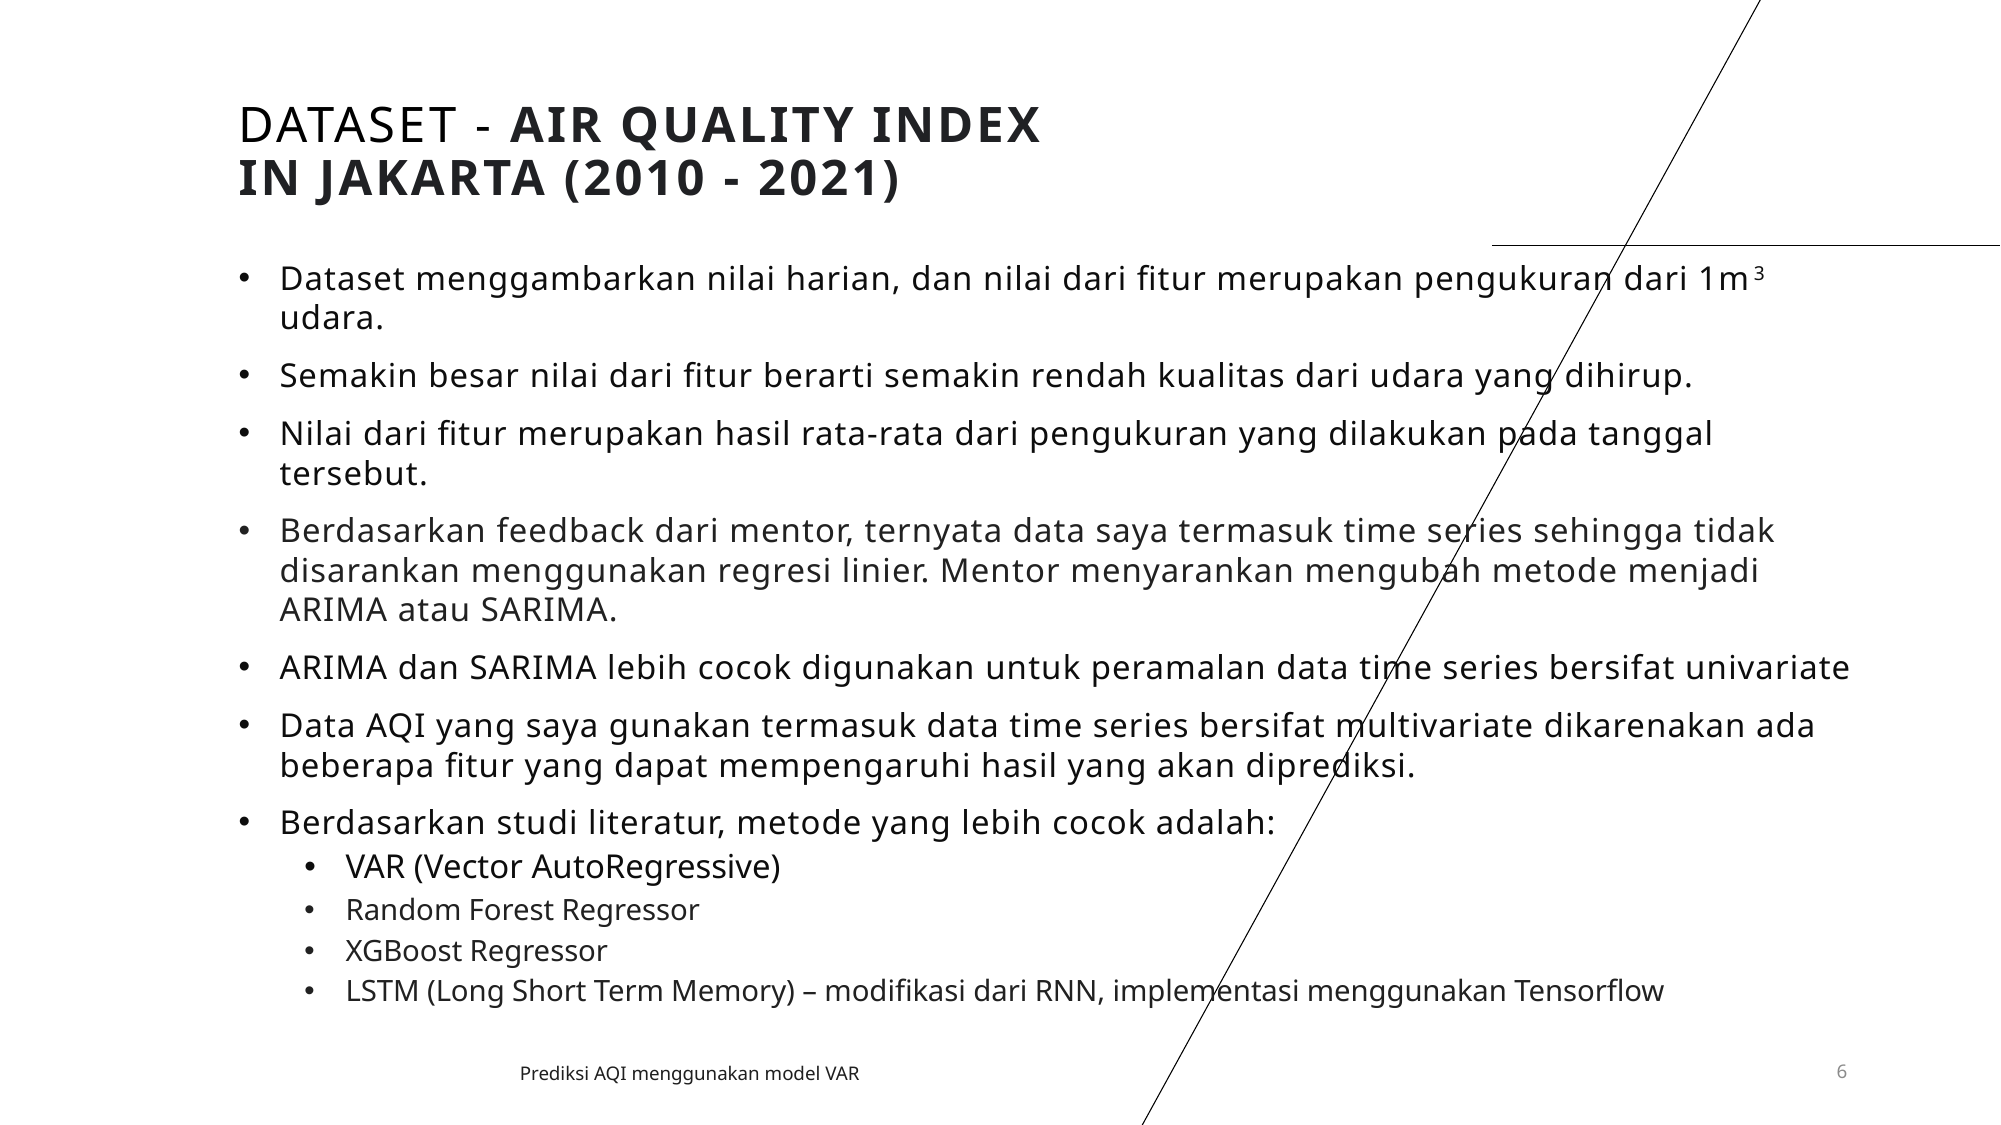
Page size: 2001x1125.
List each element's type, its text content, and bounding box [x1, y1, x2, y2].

footer Prediksi AQI menggunakan model VAR [404, 1042, 975, 1103]
title Dataset - Air Quality Index in Jakarta (2010 - 2021) [223, 74, 1062, 249]
slide_number 6 [1412, 1042, 1863, 1103]
list Dataset menggambarkan nilai harian, dan nilai dari fitur merupakan pengukuran dari 1m3 udara. Semakin besar nilai dari fitur berarti semakin rendah kualitas dari udara yang dihirup. Nilai dari fitur merupakan hasil rata-rata dari pengukuran yang dilakukan pada tanggal tersebut. Berdasarkan feedback dari mentor, ternyata data saya termasuk time series sehingga tidak disarankan menggunakan regresi linier. Mentor menyarankan mengubah metode menjadi ARIMA atau SARIMA. ARIMA dan SARIMA lebih cocok digunakan untuk peramalan data time series bersifat univariate Data AQI yang saya gunakan termasuk data time series bersifat multivariate dikarenakan ada beberapa fitur yang dapat mempengaruhi hasil yang akan diprediksi. Berdasarkan studi literatur, metode yang lebih cocok adalah: VAR (Vector AutoRegressive) Random Forest Regressor XGBoost Regressor LSTM (Long Short Term Memory) – modifikasi dari RNN, implementasi menggunakan Tensorflow [223, 249, 1876, 1026]
